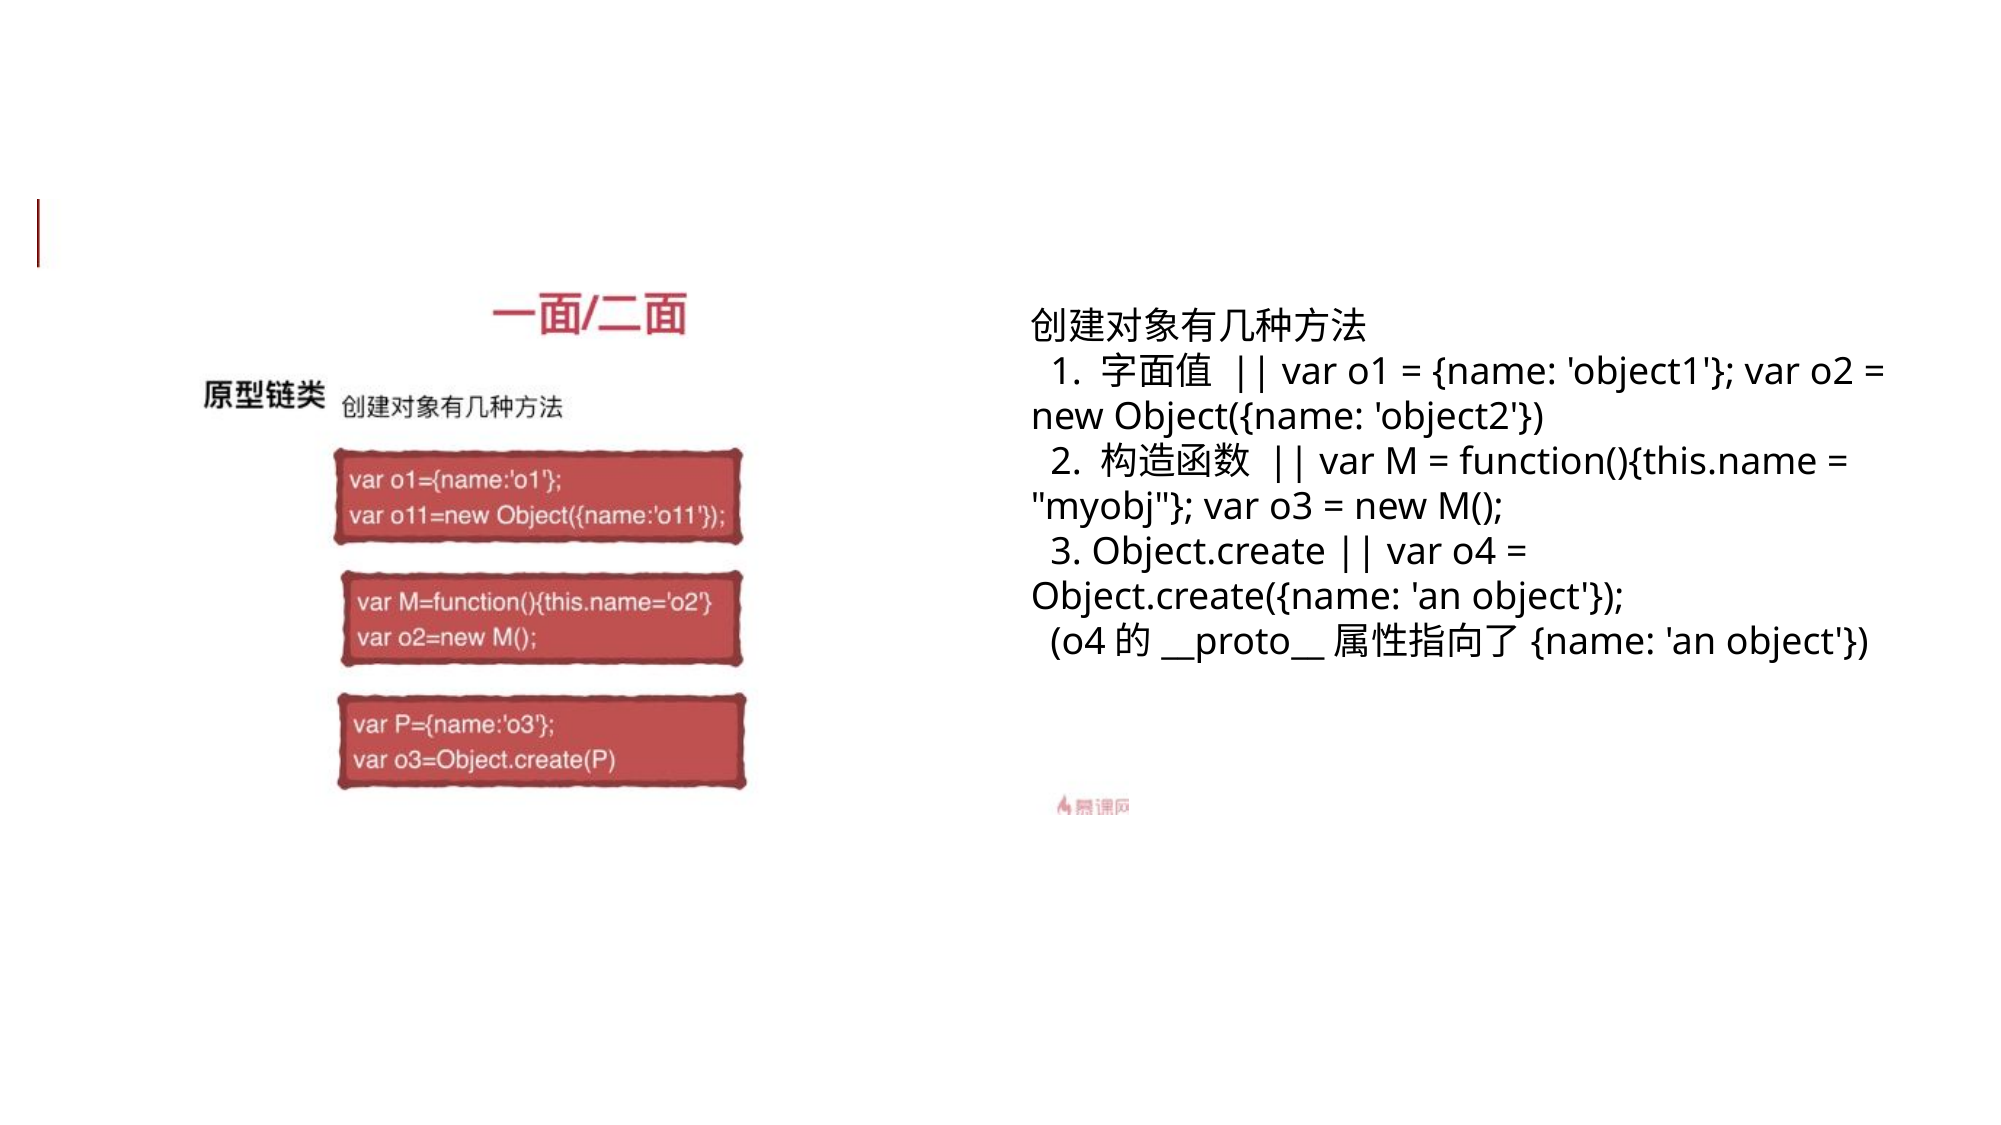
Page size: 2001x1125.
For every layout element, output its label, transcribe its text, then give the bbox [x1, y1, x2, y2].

text_box 创建对象有几种方法 1. 字面值 || var o1 = {name: 'object1'}; var o2 = new Object({name: 'object2'}) 2. 构造函数 || var M = function(){this.name = "myobj"}; var o3 = new M(); 3. Object.create || var o4 = Object.create({name: 'an object'}); (o4的__proto__属性指向了{name: 'an object'}) [1129, 295, 1913, 670]
picture [37, 199, 1129, 815]
